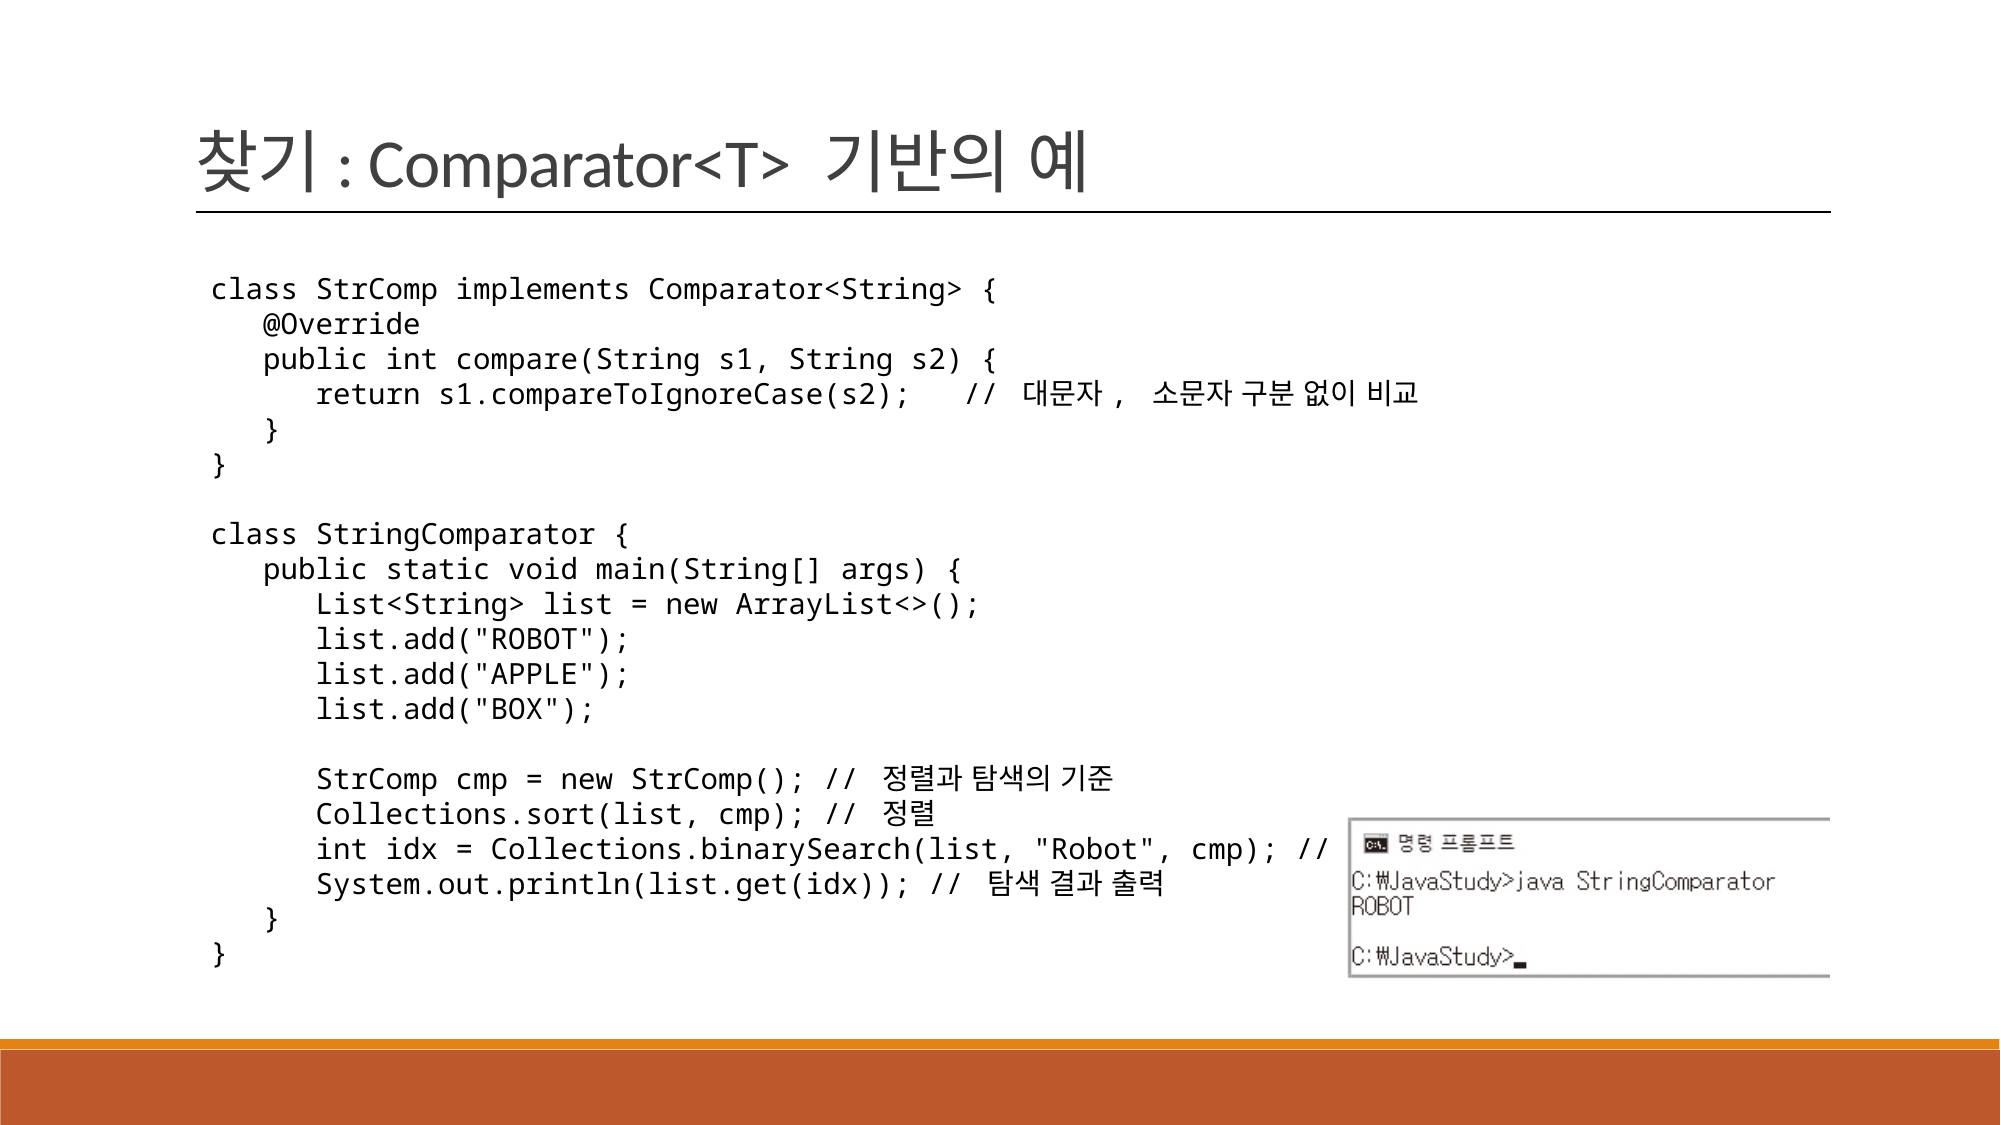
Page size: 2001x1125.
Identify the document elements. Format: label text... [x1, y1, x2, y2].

text_box 찾기: Comparator<T> 기반의 예 [179, 20, 1830, 210]
picture [1341, 809, 1831, 986]
text_box class StrComp implements Comparator<String> { @Override public int compare(String s1, String s2) { return s1.compareToIgnoreCase(s2); // 대문자, 소문자 구분 없이 비교 } } class StringComparator { public static void main(String[] args) { List<String> list = new ArrayList<>(); list.add("ROBOT"); list.add("APPLE"); list.add("BOX"); StrComp cmp = new StrComp(); // 정렬과 탐색의 기준 Collections.sort(list, cmp); // 정렬 int idx = Collections.binarySearch(list, "Robot", cmp); // 탐색 System.out.println(list.get(idx)); // 탐색 결과 출력 } } [195, 263, 1640, 978]
